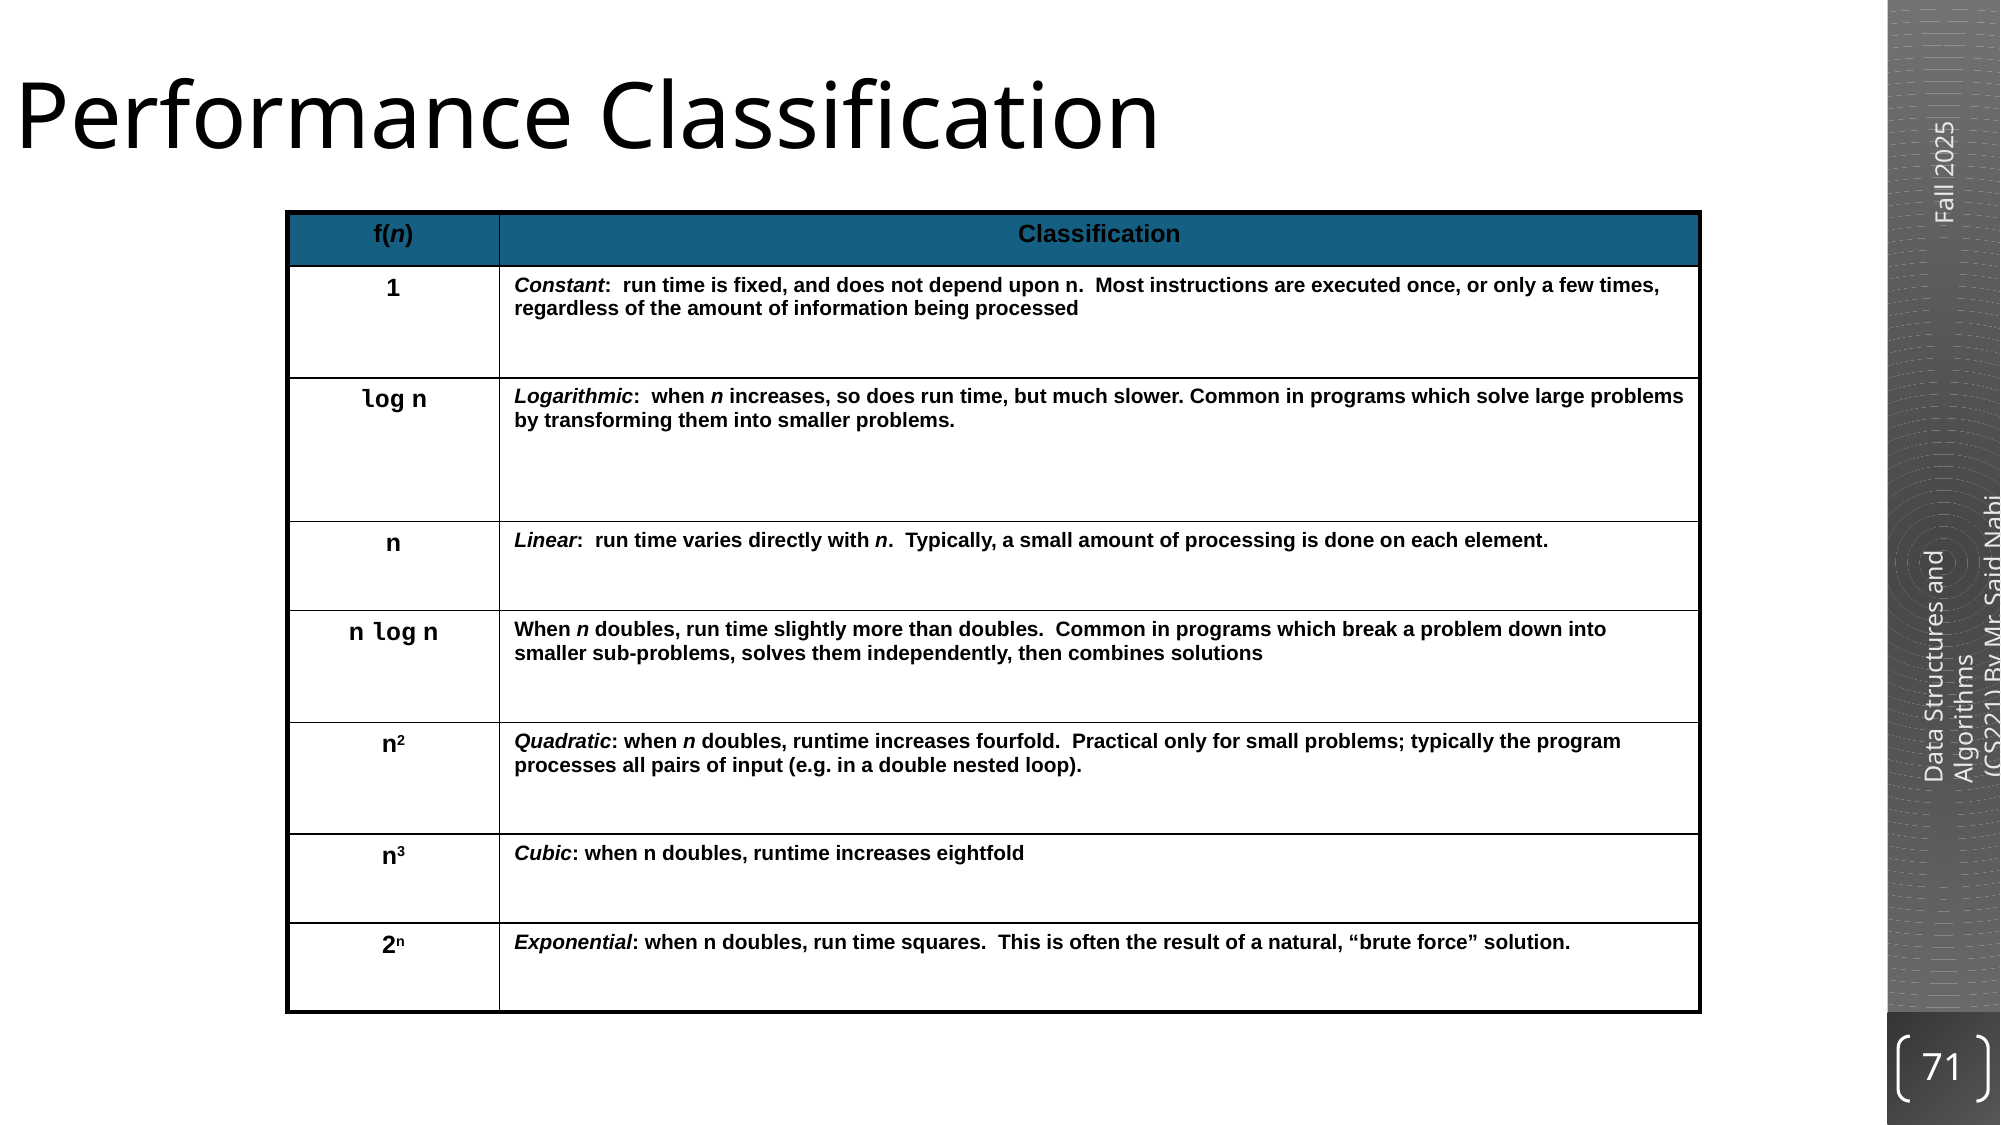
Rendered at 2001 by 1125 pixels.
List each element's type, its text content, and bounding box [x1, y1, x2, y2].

table_cell Constant: run time is fixed, and does not depend upon n. Most instructions are executed once, or only a few times, regardless of the amount of information being processed [500, 267, 1698, 377]
table_cell Quadratic: when n doubles, runtime increases fourfold. Practical only for small problems; typically the program processes all pairs of input (e.g. in a double nested loop). [500, 723, 1698, 833]
table_cell Cubic: when n doubles, runtime increases eightfold [500, 835, 1698, 922]
table_cell n2 [290, 723, 499, 833]
table_cell log n [290, 379, 499, 521]
table_cell 1 [290, 267, 499, 377]
table_header f(n) [290, 215, 499, 265]
table_cell n3 [290, 835, 499, 922]
table_cell n log n [290, 611, 499, 722]
table_cell When n doubles, run time slightly more than doubles. Common in programs which break a problem down into smaller sub-problems, solves them independently, then combines solutions [500, 611, 1698, 722]
table_header Classification [500, 215, 1698, 265]
title Performance Classification [0, 62, 2000, 200]
table_cell n [290, 522, 499, 610]
table_cell 2n [290, 924, 499, 1010]
table_cell Linear: run time varies directly with n. Typically, a small amount of processing is done on each element. [500, 522, 1698, 610]
table_cell Logarithmic: when n increases, so does run time, but much slower. Common in programs which solve large problems by transforming them into smaller problems. [500, 379, 1698, 521]
table_cell Exponential: when n doubles, run time squares. This is often the result of a natural, “brute force” solution. [500, 924, 1698, 1010]
